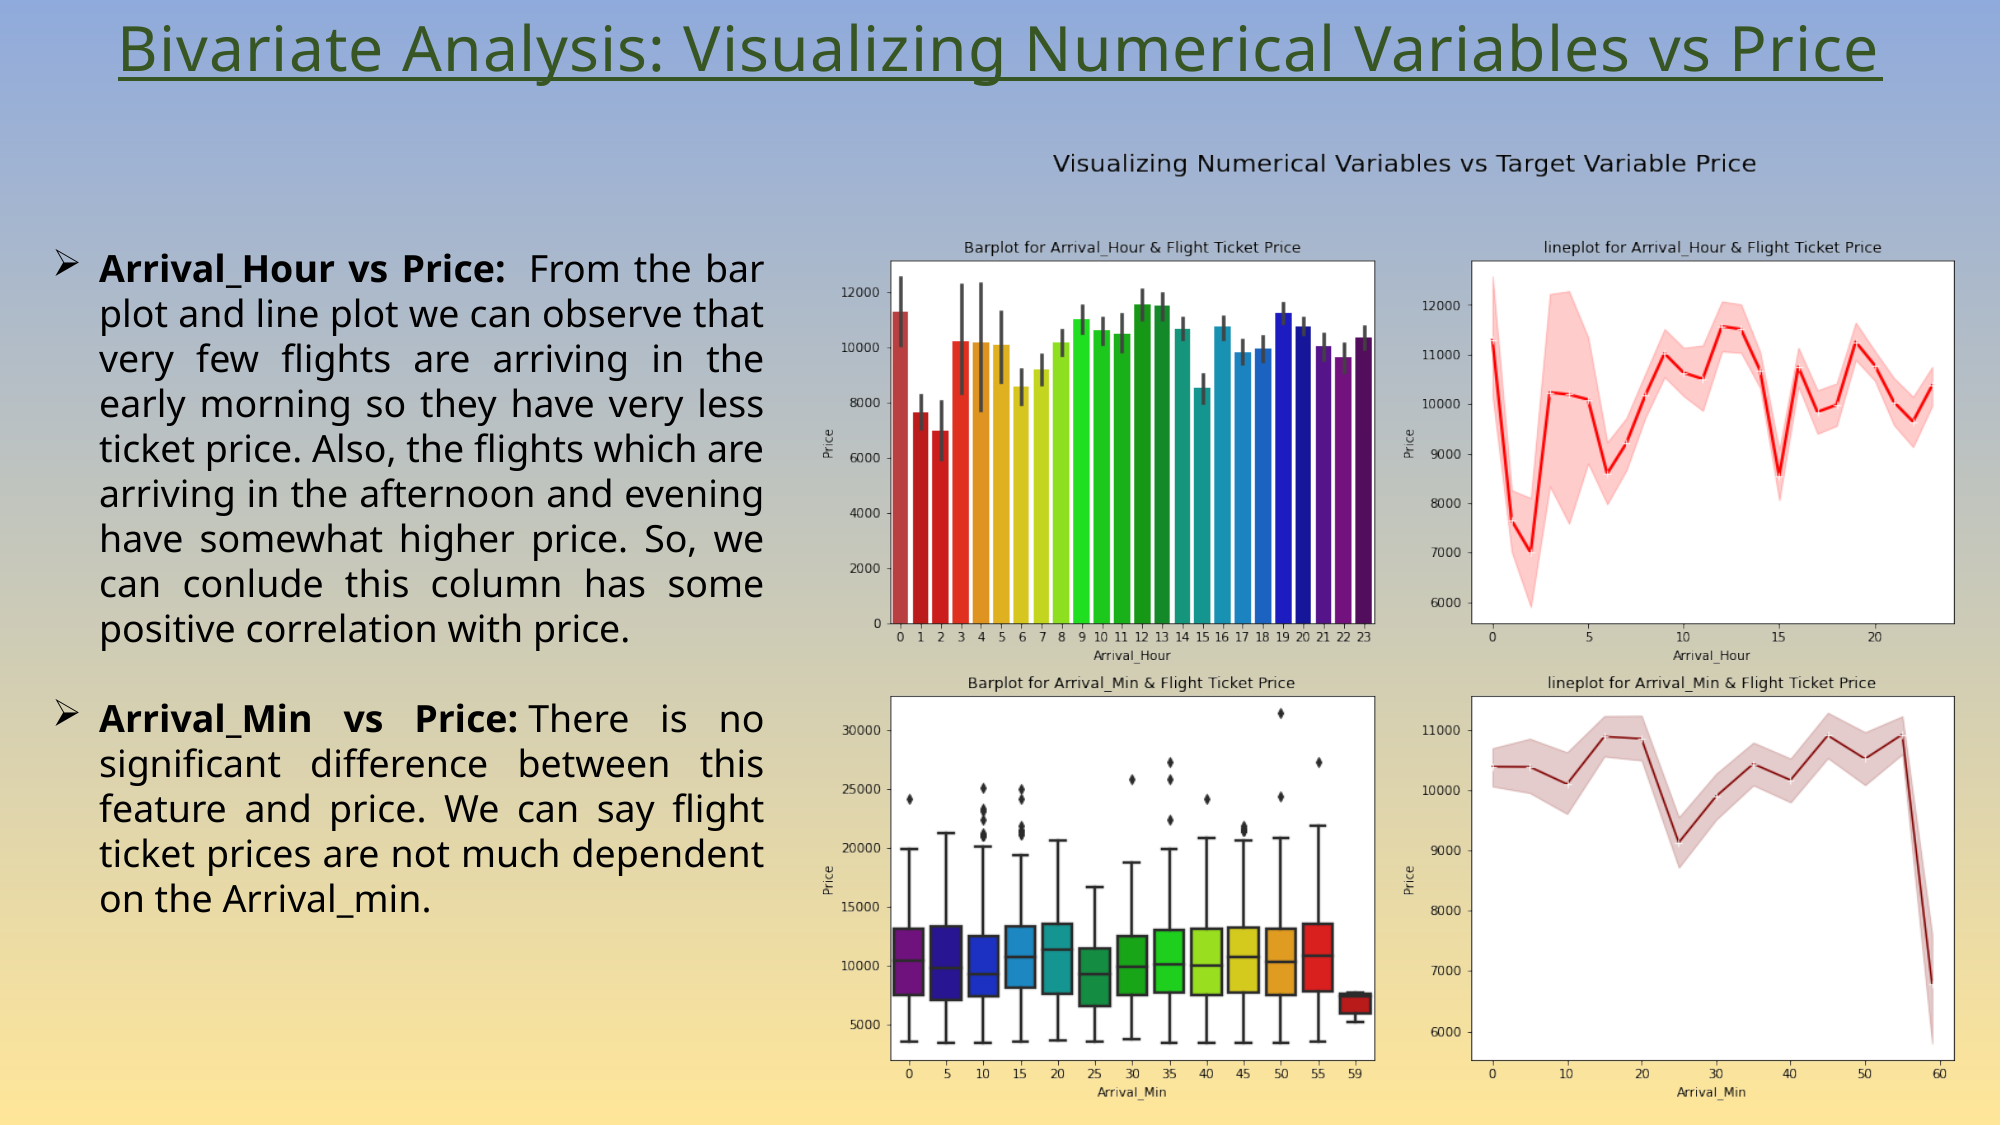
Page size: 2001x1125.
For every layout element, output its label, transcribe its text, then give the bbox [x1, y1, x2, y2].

text_box Arrival_Hour vs Price: From the bar plot and line plot we can observe that very few flights are arriving in the early morning so they have very less ticket price. Also, the flights which are arriving in the afternoon and evening have somewhat higher price. So, we can conlude this column has some positive correlation with price. Arrival_Min vs Price: There is no significant difference between this feature and price. We can say flight ticket prices are not much dependent on the Arrival_min. [37, 237, 780, 928]
text_box Bivariate Analysis: Visualizing Numerical Variables vs Price [0, 2, 2000, 92]
picture [813, 145, 1963, 1108]
